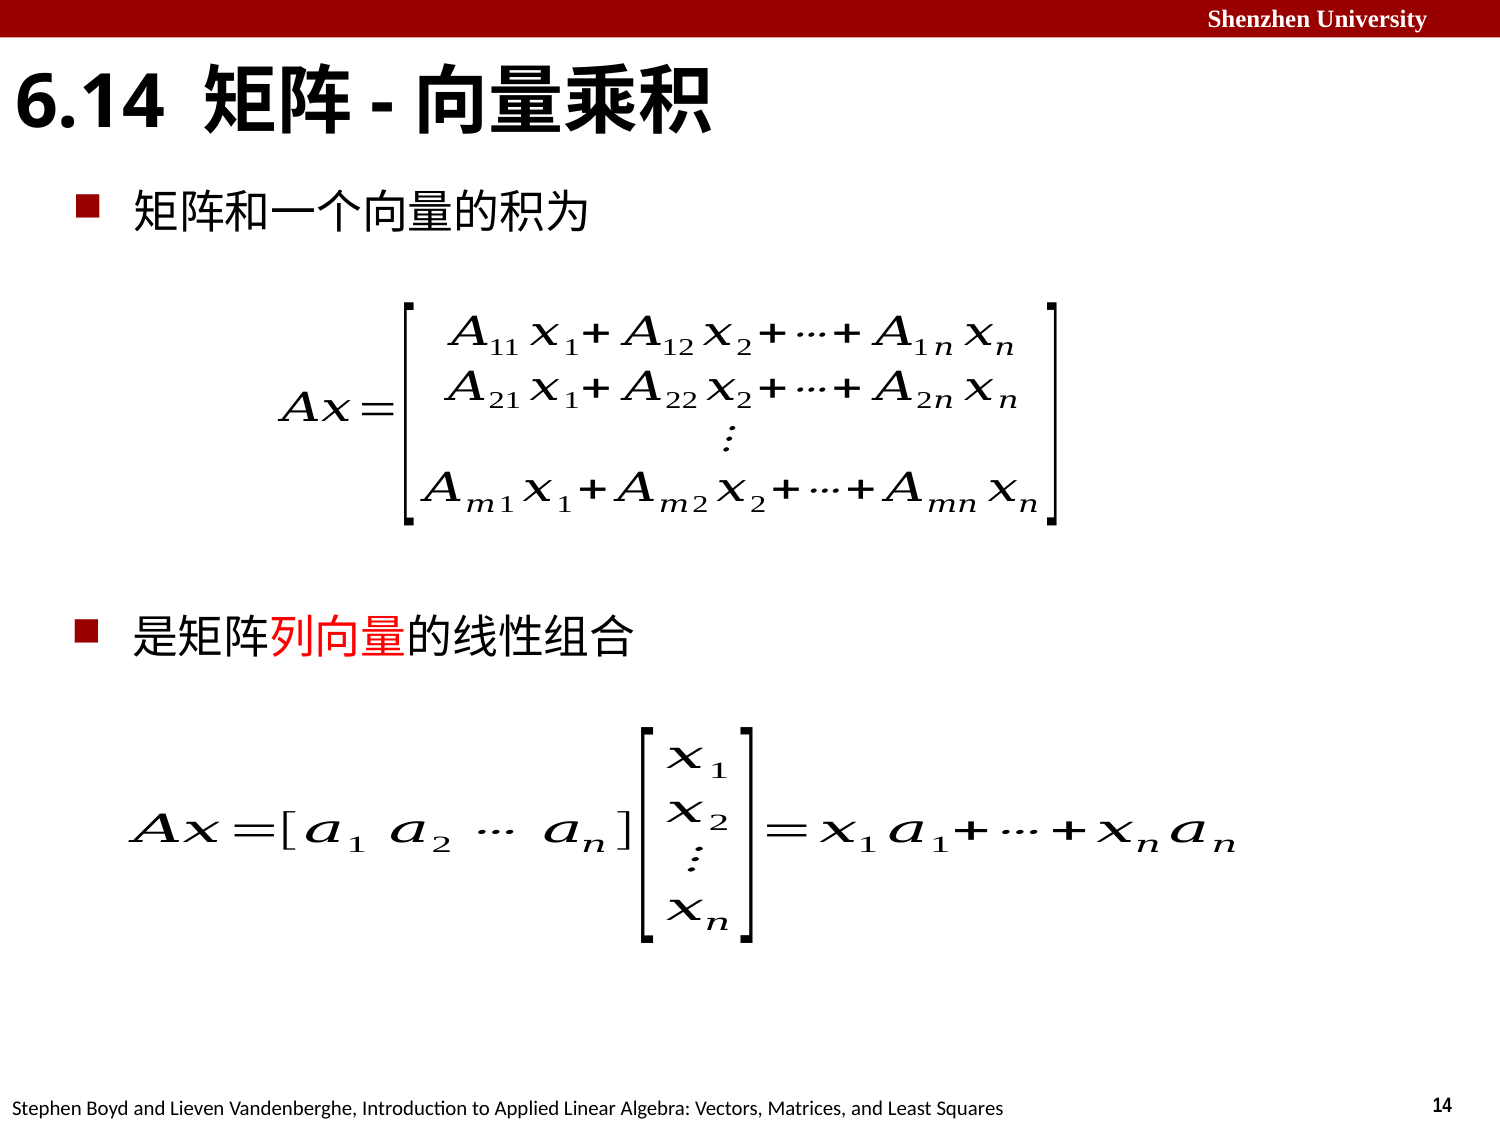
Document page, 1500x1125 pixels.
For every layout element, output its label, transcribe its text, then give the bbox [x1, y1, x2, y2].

text_box 6.14 矩阵-向量乘积 [0, 34, 1246, 160]
